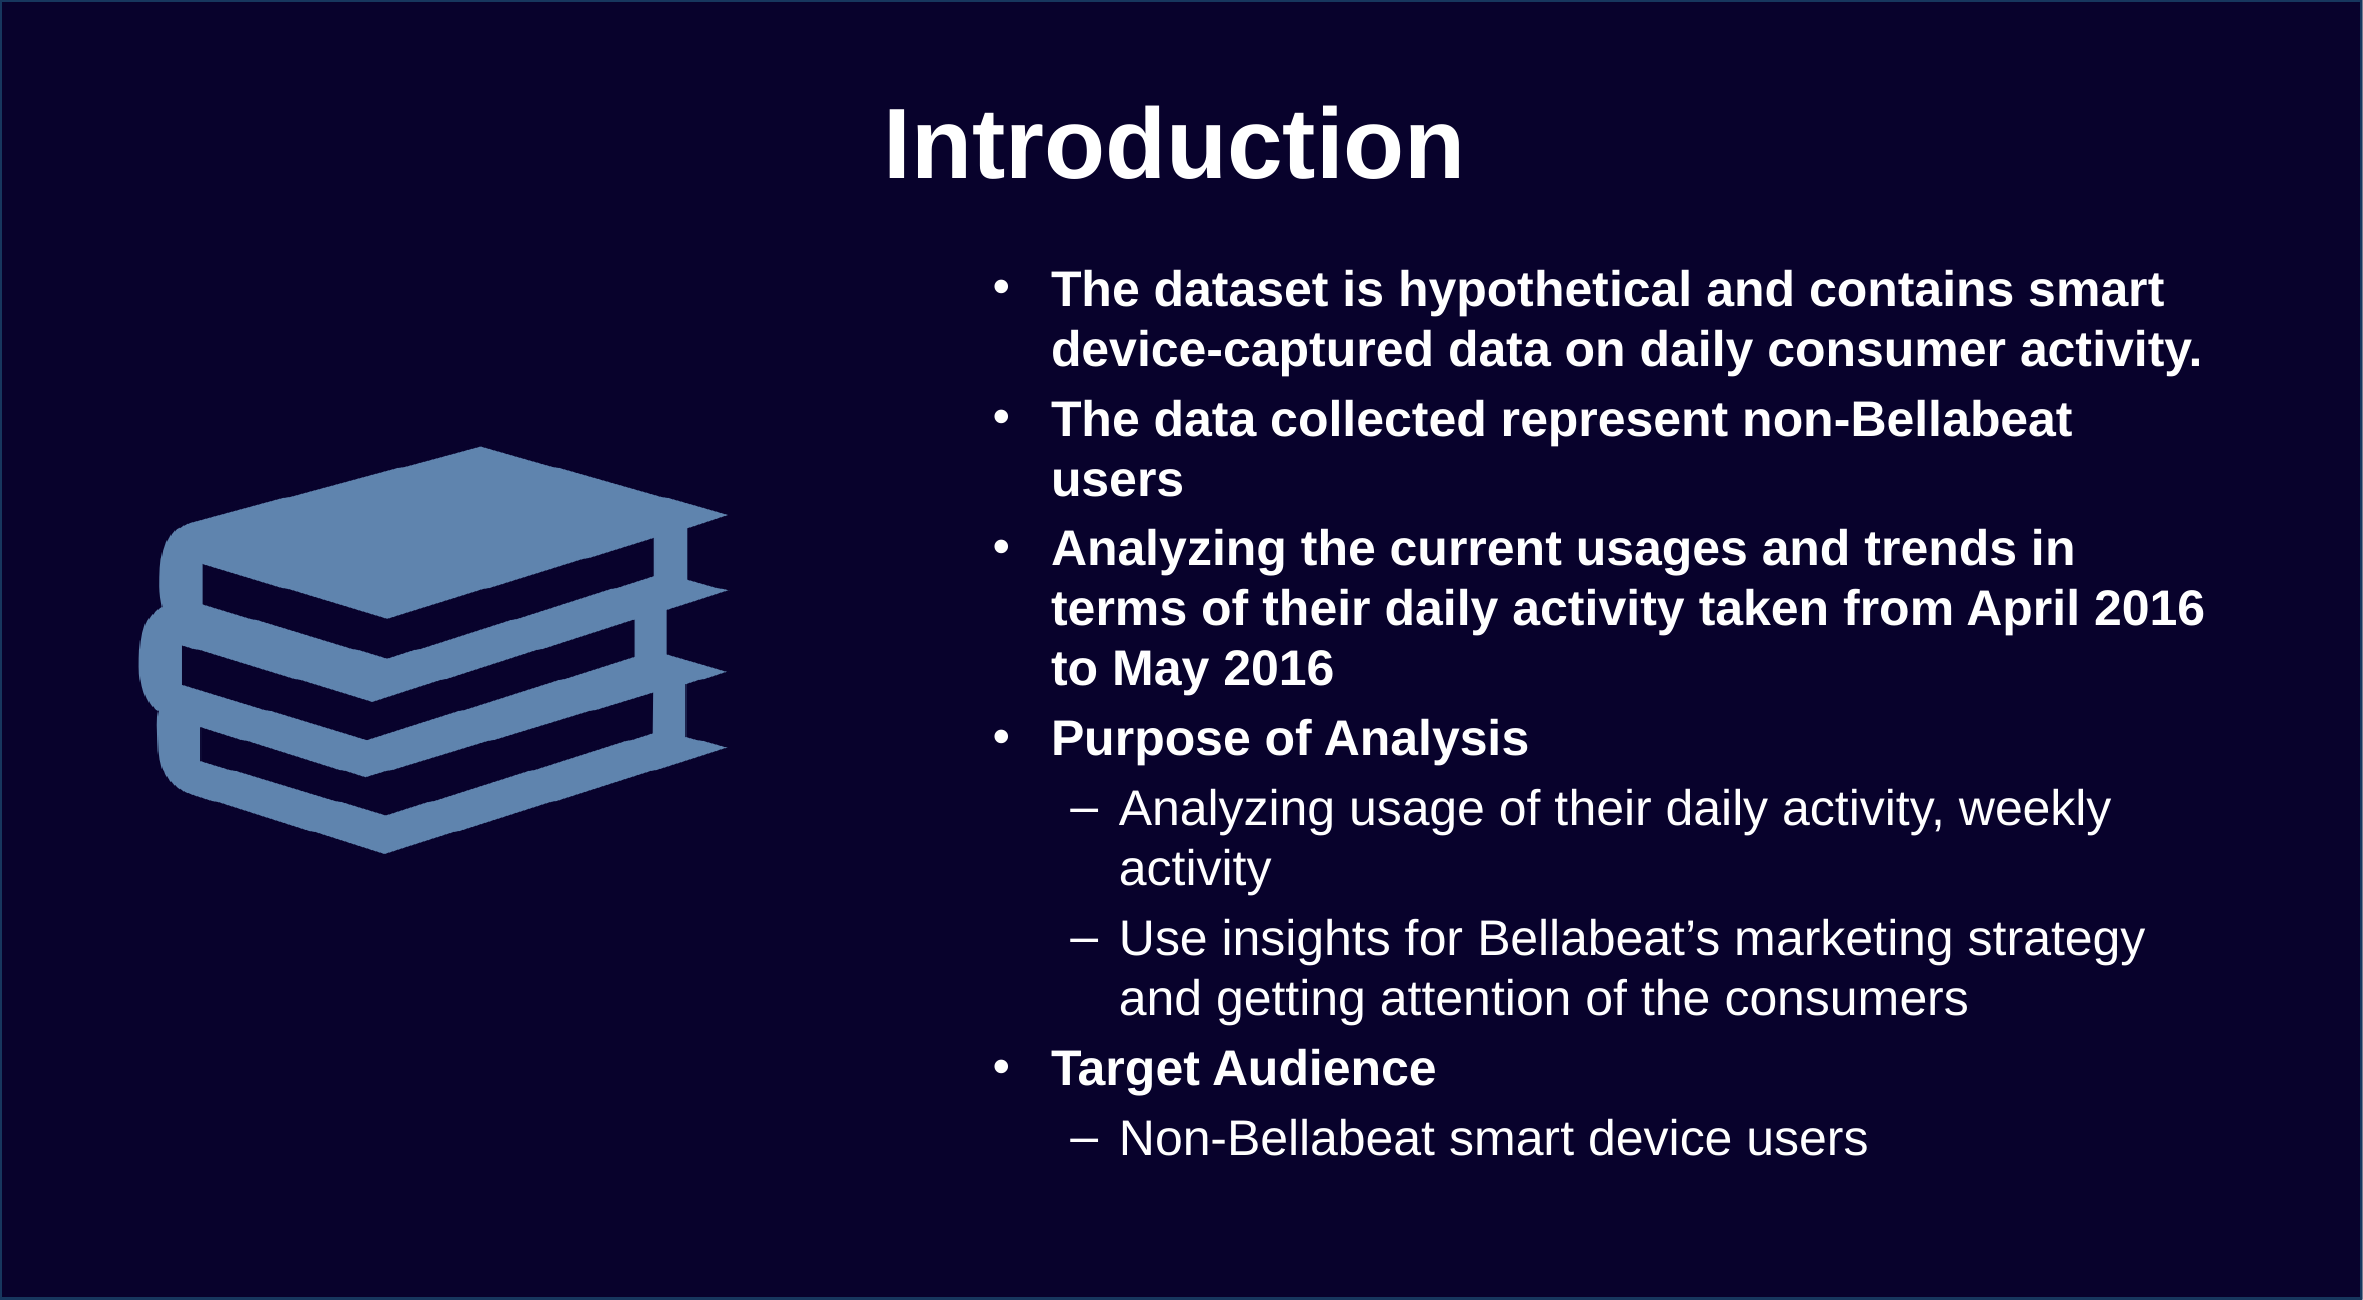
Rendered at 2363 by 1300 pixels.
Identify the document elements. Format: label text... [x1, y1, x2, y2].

list The dataset is hypothetical and contains smart device-captured data on daily consumer activity. The data collected represent non-Bellabeat users Analyzing the current usages and trends in terms of their daily activity taken from April 2016 to May 2016 Purpose of Analysis Analyzing usage of their daily activity, weekly activity Use insights for Bellabeat’s marketing strategy and getting attention of the consumers Target Audience Non-Bellabeat smart device users [977, 248, 2233, 1288]
title [35, 47, 2241, 204]
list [106, 407, 757, 893]
text_box [0, 0, 2363, 1300]
list Introduction [868, 70, 1495, 205]
